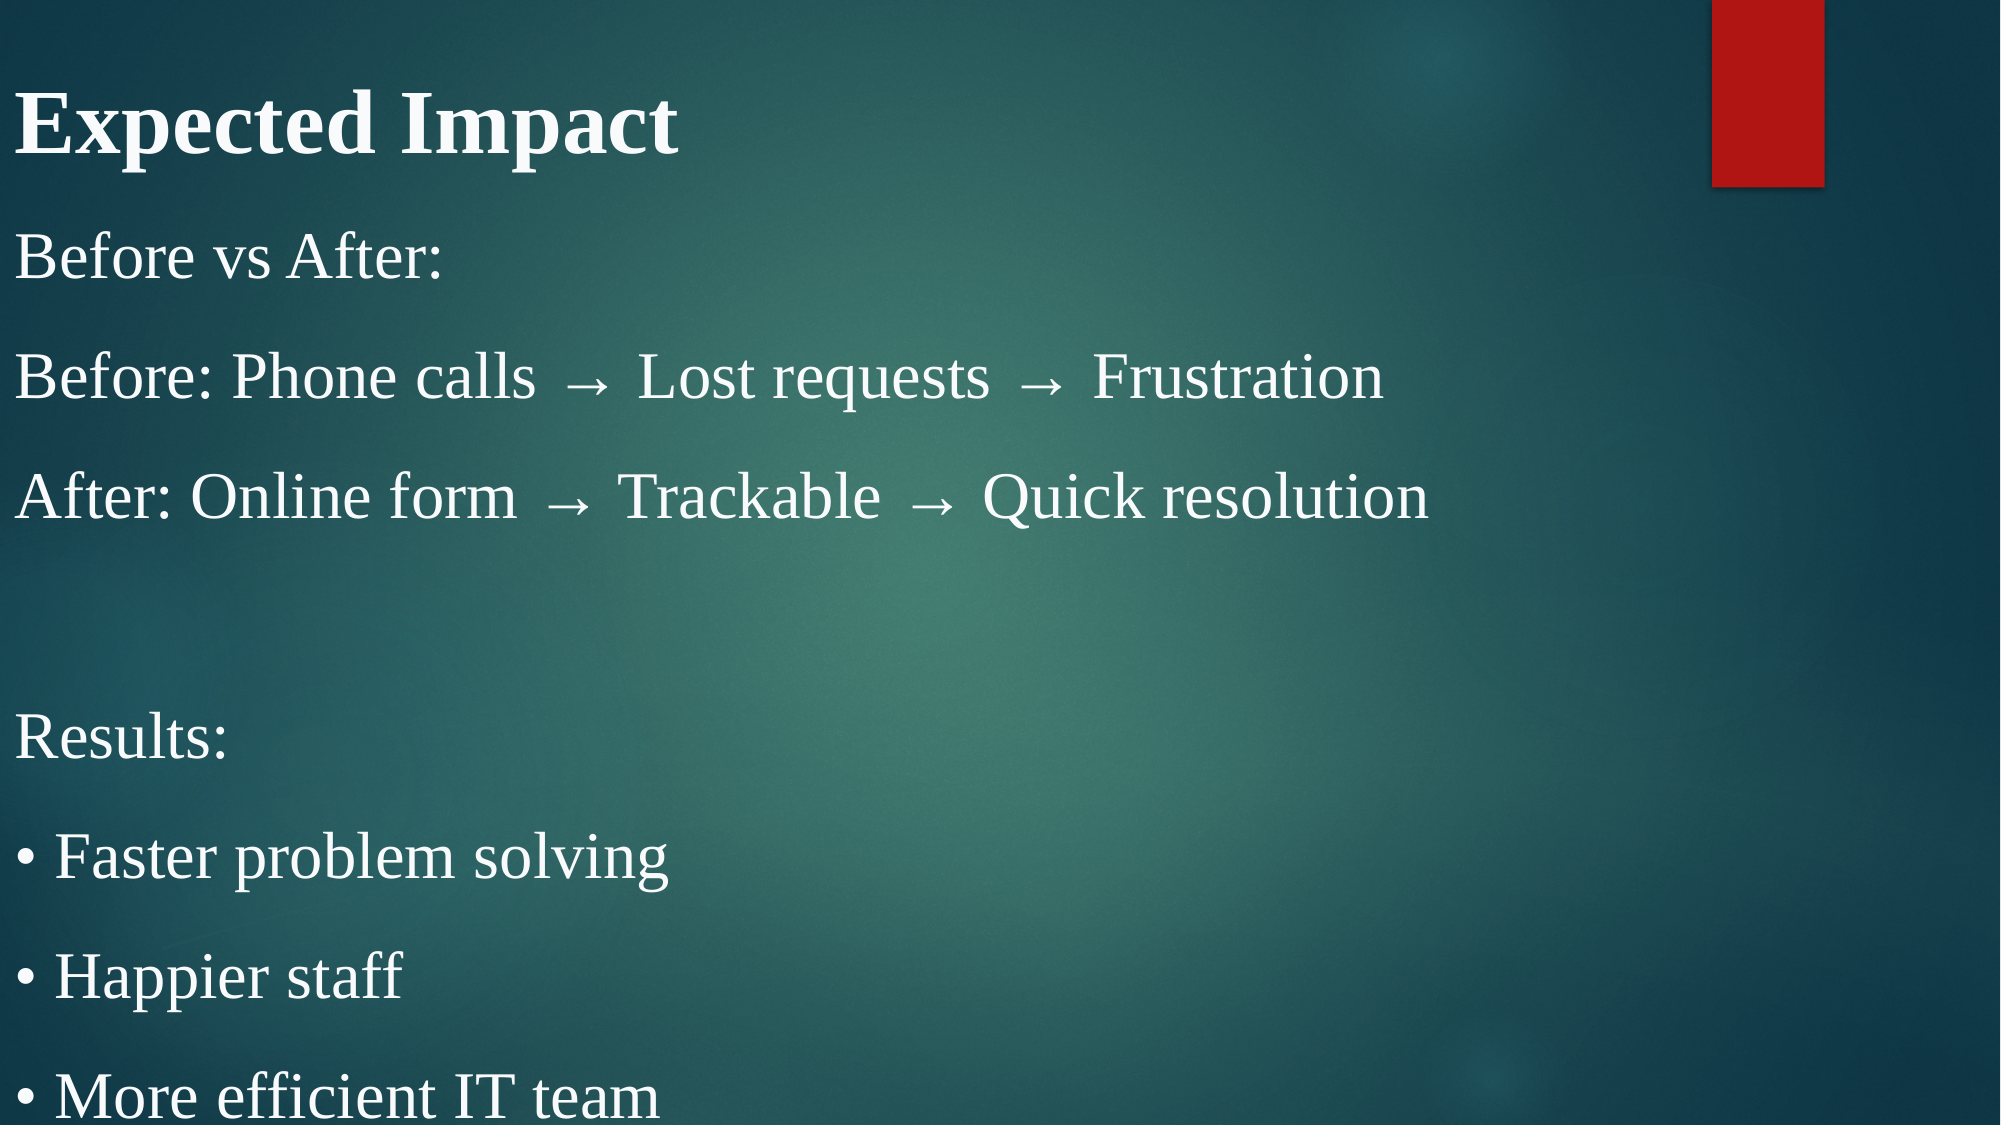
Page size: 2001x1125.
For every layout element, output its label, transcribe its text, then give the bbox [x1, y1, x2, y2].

text_box Expected Impact Before vs After: Before: Phone calls → Lost requests → Frustration After: Online form → Trackable → Quick resolution Results: • Faster problem solving • Happier staff • More efficient IT team [0, 0, 1826, 1125]
